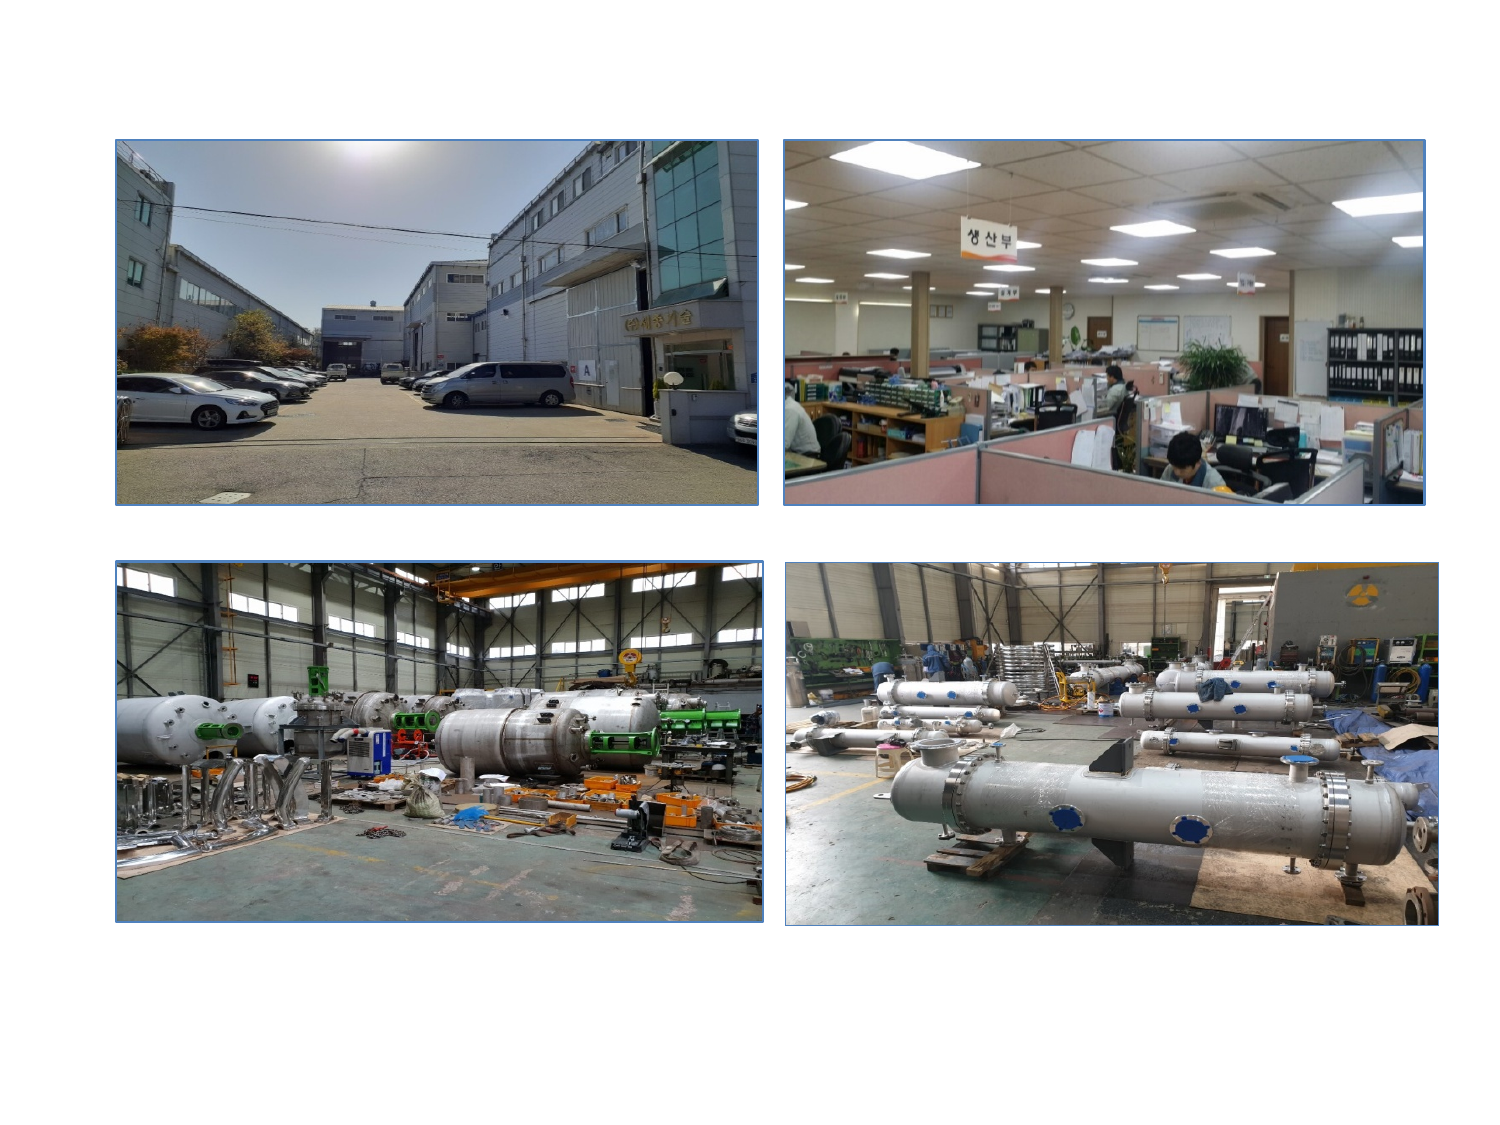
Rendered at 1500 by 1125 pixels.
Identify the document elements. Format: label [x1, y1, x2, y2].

picture [784, 140, 1424, 505]
picture [784, 562, 1440, 926]
picture [116, 140, 757, 505]
picture [116, 562, 762, 921]
